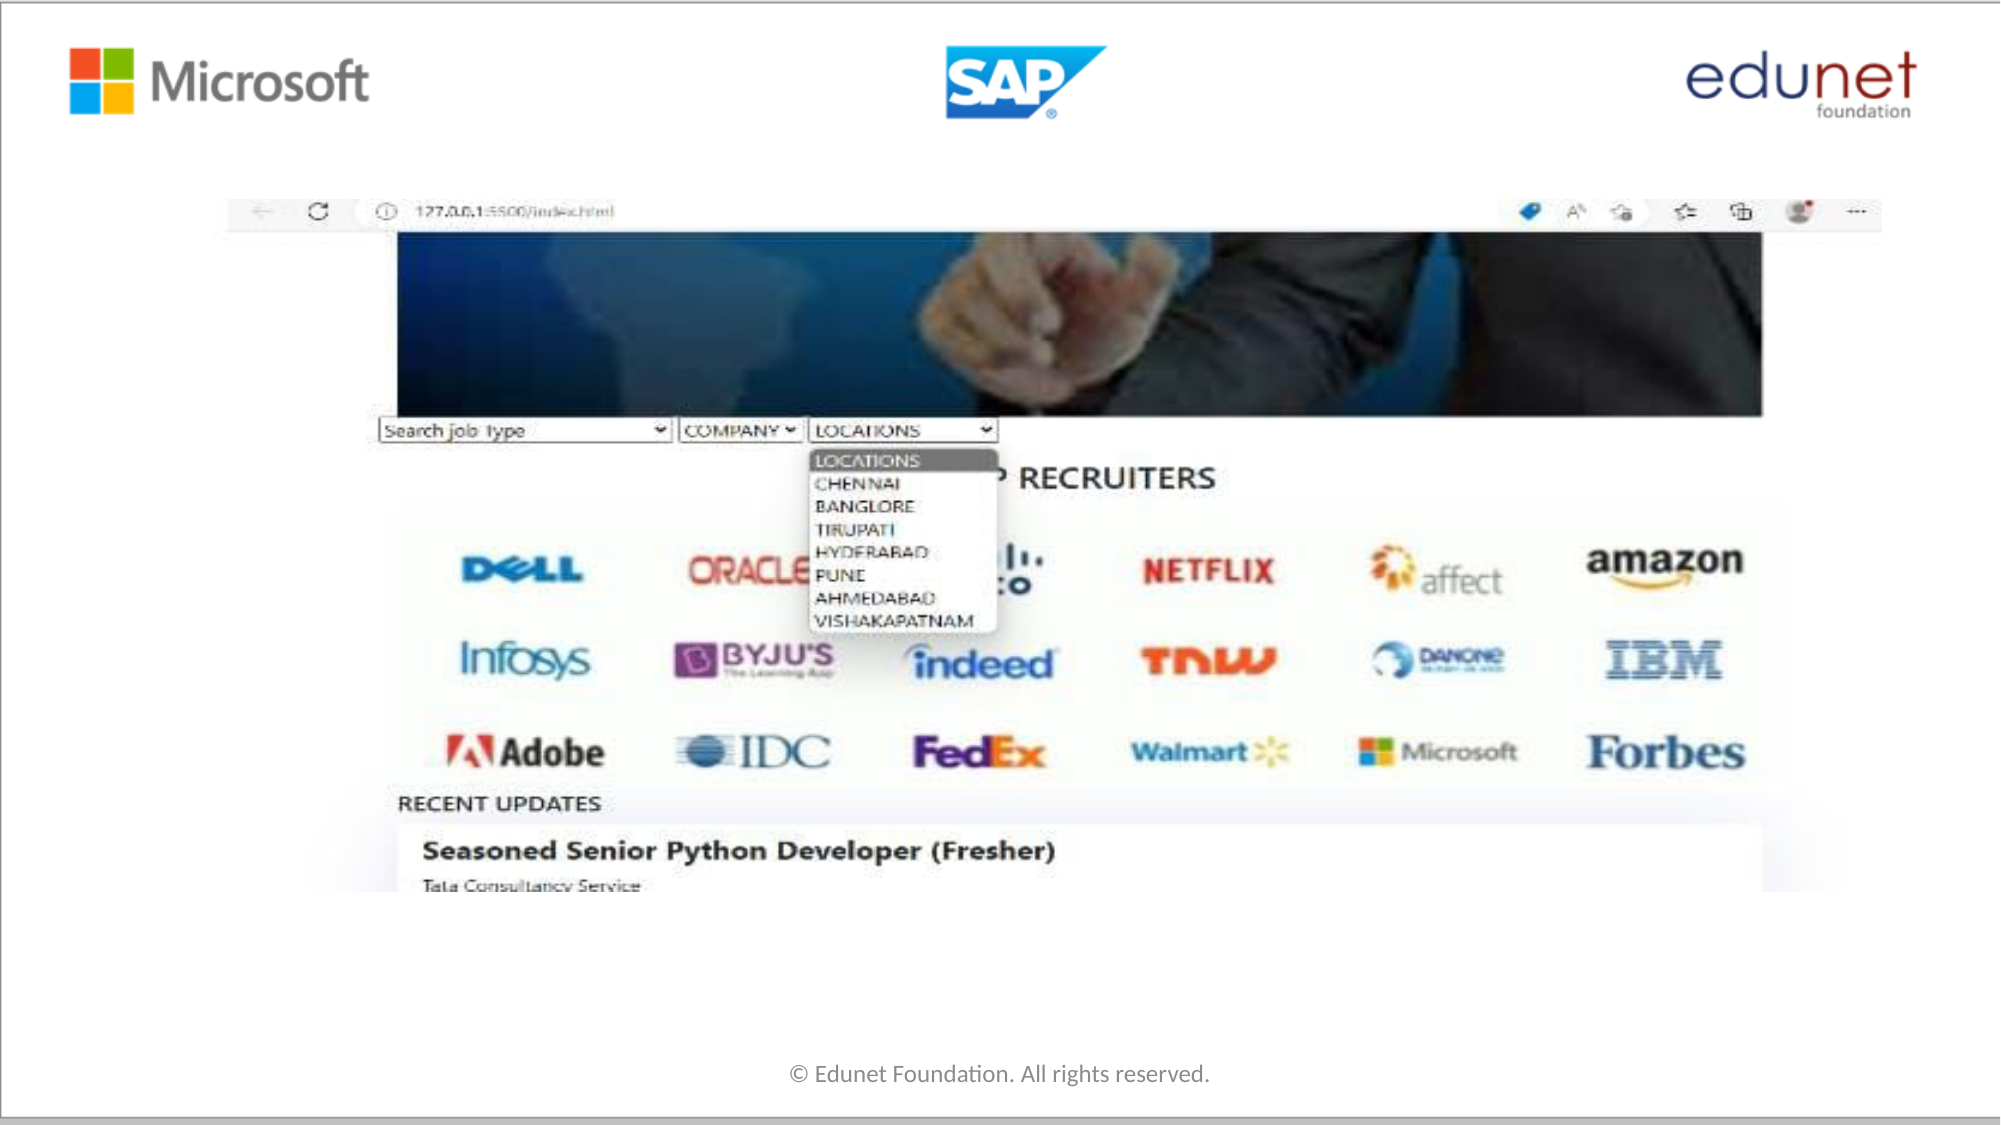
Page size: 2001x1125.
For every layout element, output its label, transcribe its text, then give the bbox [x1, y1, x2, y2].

picture [0, 0, 2001, 1125]
footer © Edunet Foundation. All rights reserved. [662, 1042, 1338, 1103]
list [156, 199, 1882, 892]
